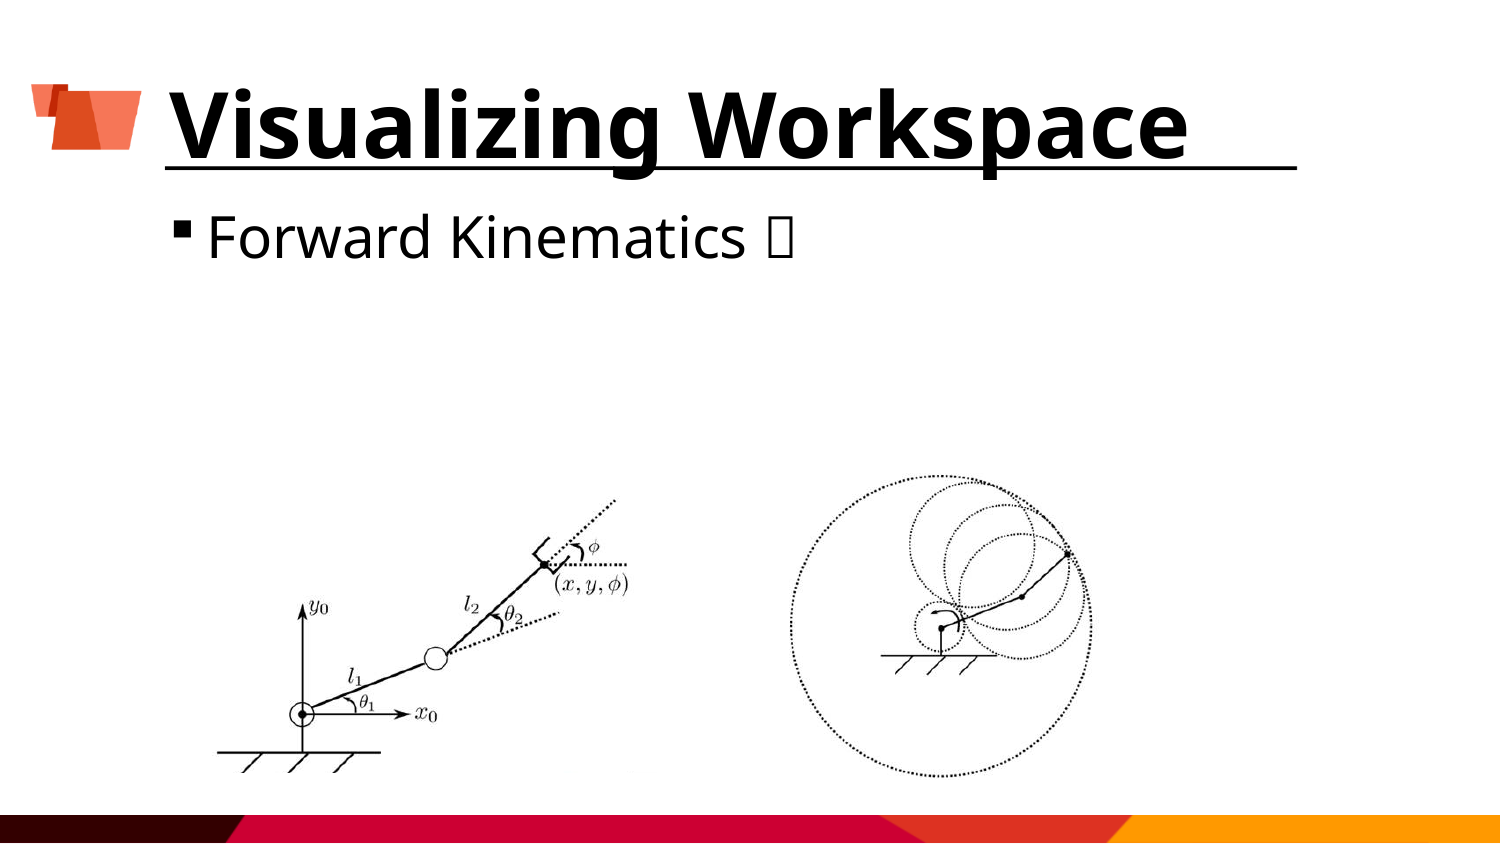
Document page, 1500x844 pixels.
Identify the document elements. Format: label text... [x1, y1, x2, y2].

picture [21, 73, 150, 160]
picture [196, 468, 657, 773]
picture [773, 461, 1105, 780]
picture [0, 815, 1500, 844]
title Visualizing Workspace [154, 61, 1308, 197]
